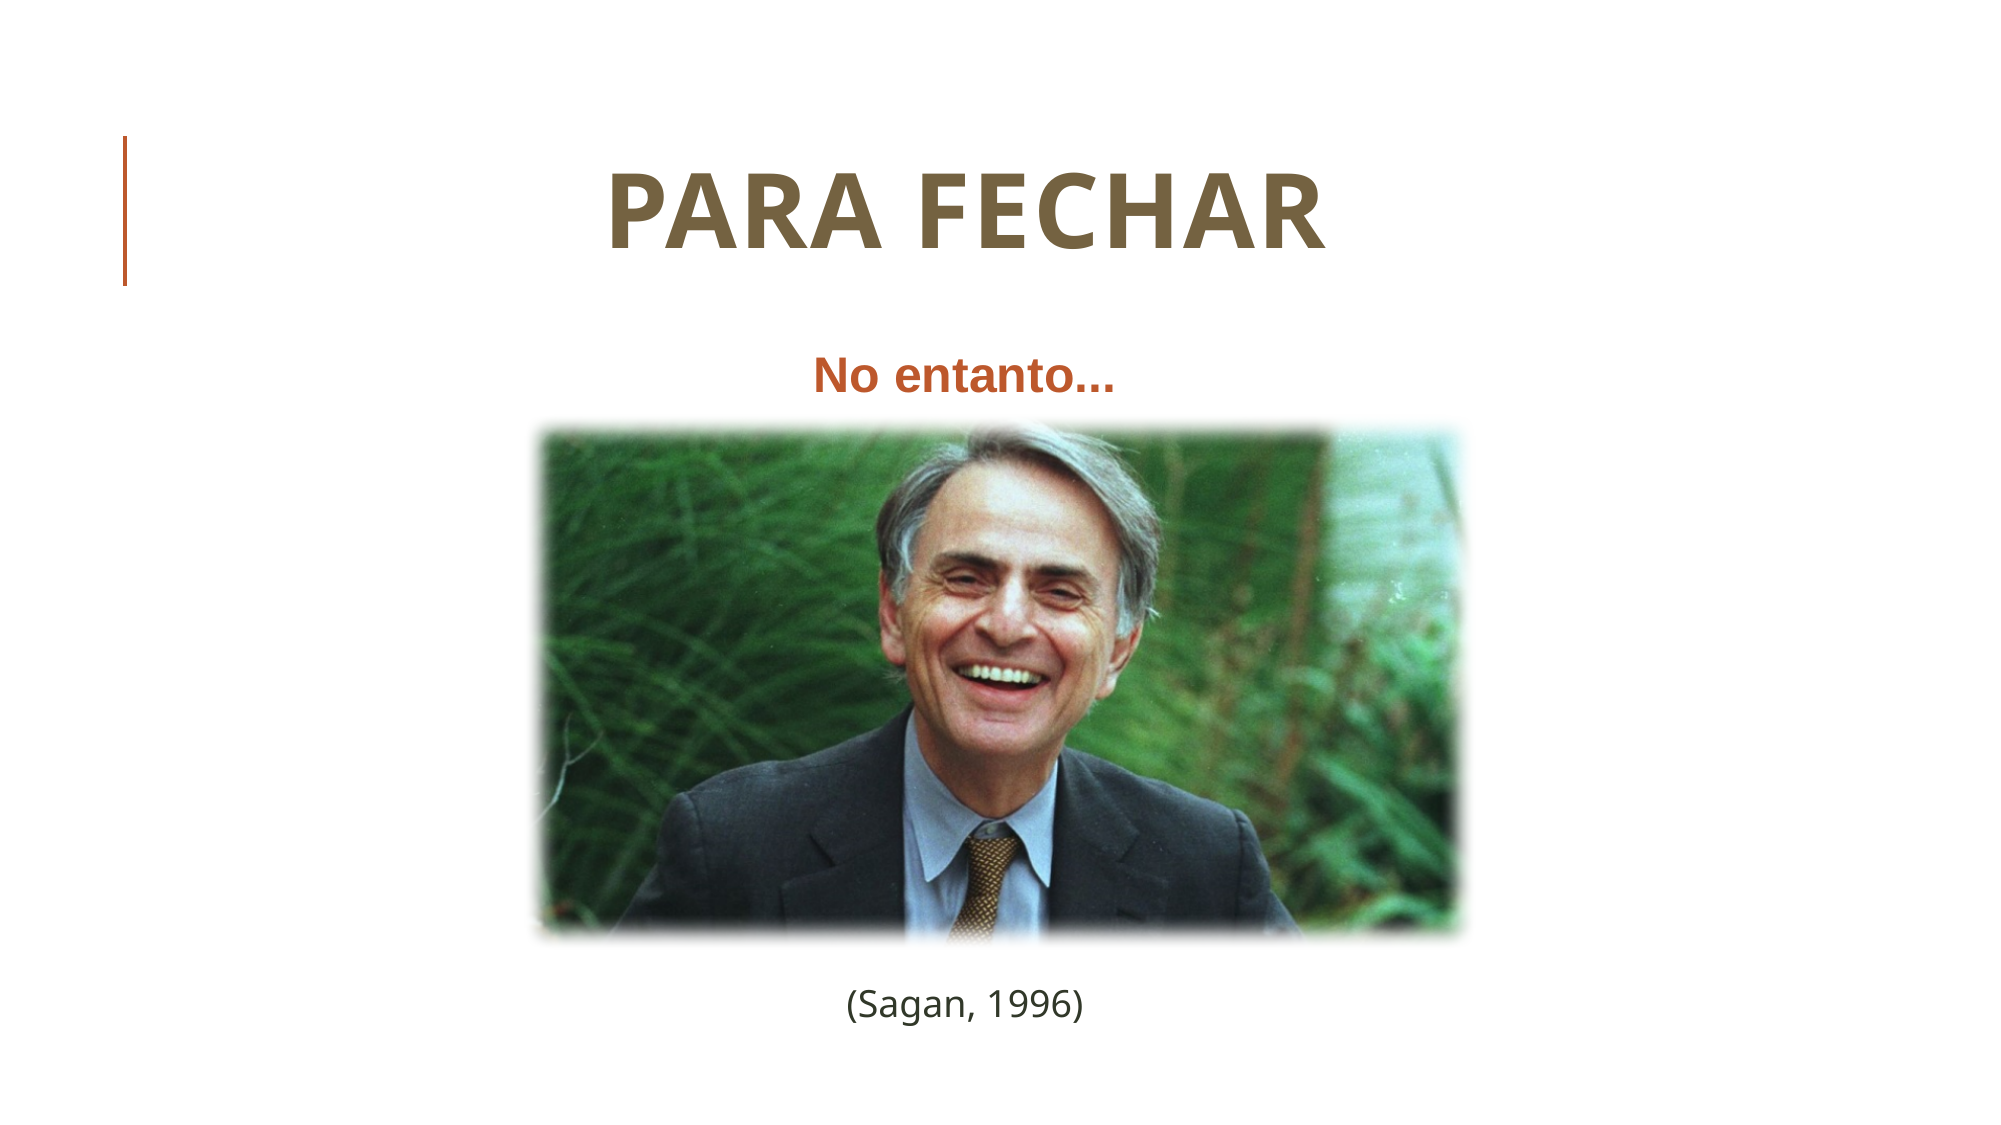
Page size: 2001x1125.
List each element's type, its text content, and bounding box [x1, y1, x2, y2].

picture [523, 413, 1476, 950]
title PARA FECHAR [168, 96, 1763, 341]
text_box (Sagan, 1996) [193, 978, 1738, 1026]
list No entanto... [168, 341, 1763, 1002]
